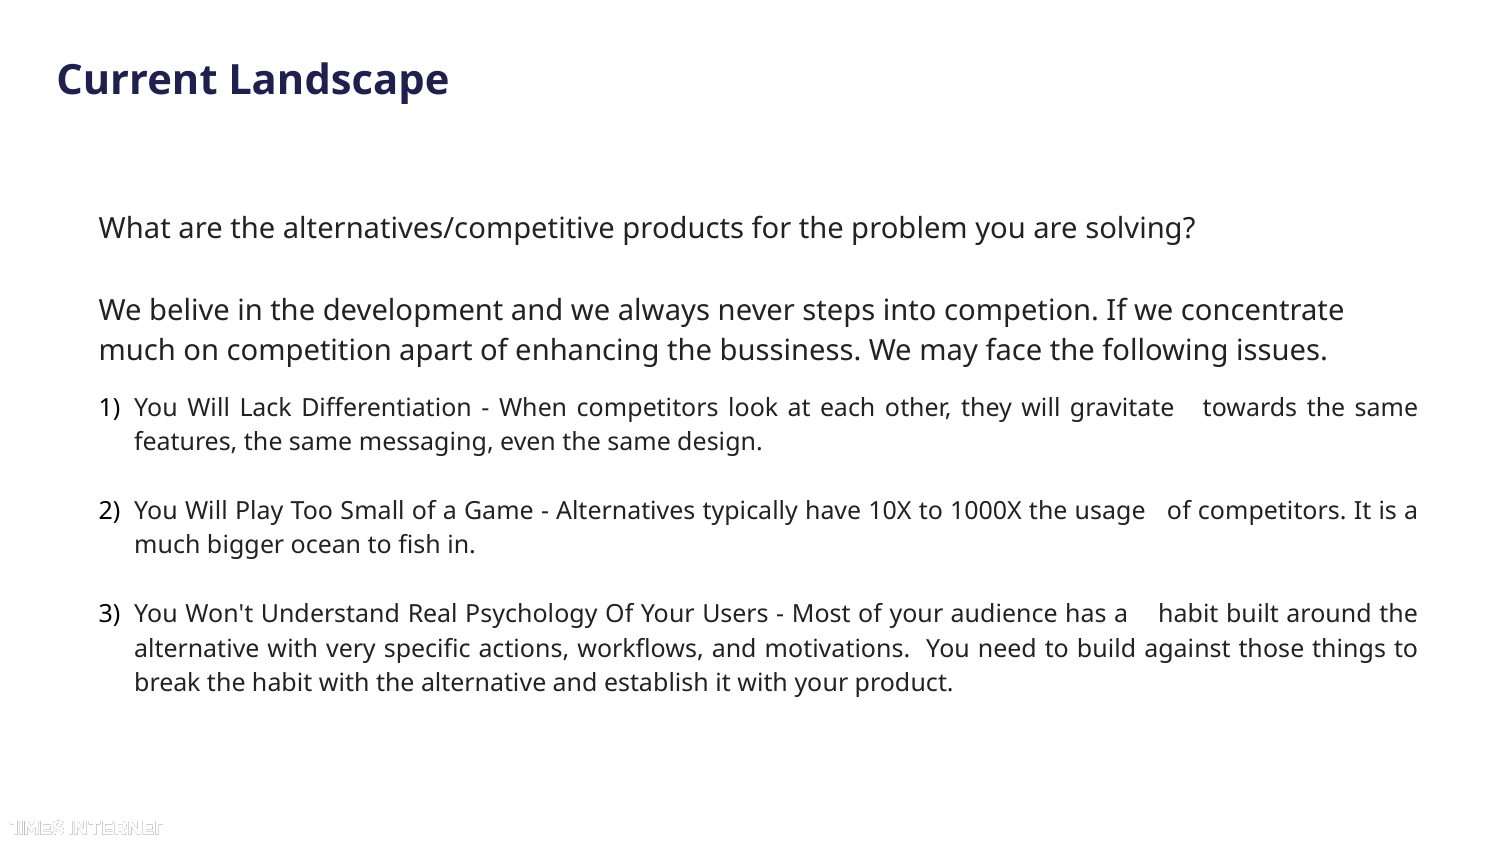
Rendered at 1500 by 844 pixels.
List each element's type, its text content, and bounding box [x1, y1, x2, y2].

text_box What are the alternatives/competitive products for the problem you are solving? We belive in the development and we always never steps into competion. If we concentrate much on competition apart of enhancing the bussiness. We may face the following issues. You Will Lack Differentiation - When competitors look at each other, they will gravitate towards the same features, the same messaging, even the same design. You Will Play Too Small of a Game - Alternatives typically have 10X to 1000X the usage of competitors. It is a much bigger ocean to fish in. You Won't Understand Real Psychology Of Your Users - Most of your audience has a habit built around the alternative with very specific actions, workflows, and motivations. You need to build against those things to break the habit with the alternative and establish it with your product. [83, 188, 1436, 749]
title Current Landscape [56, 37, 1415, 133]
picture [8, 818, 164, 837]
